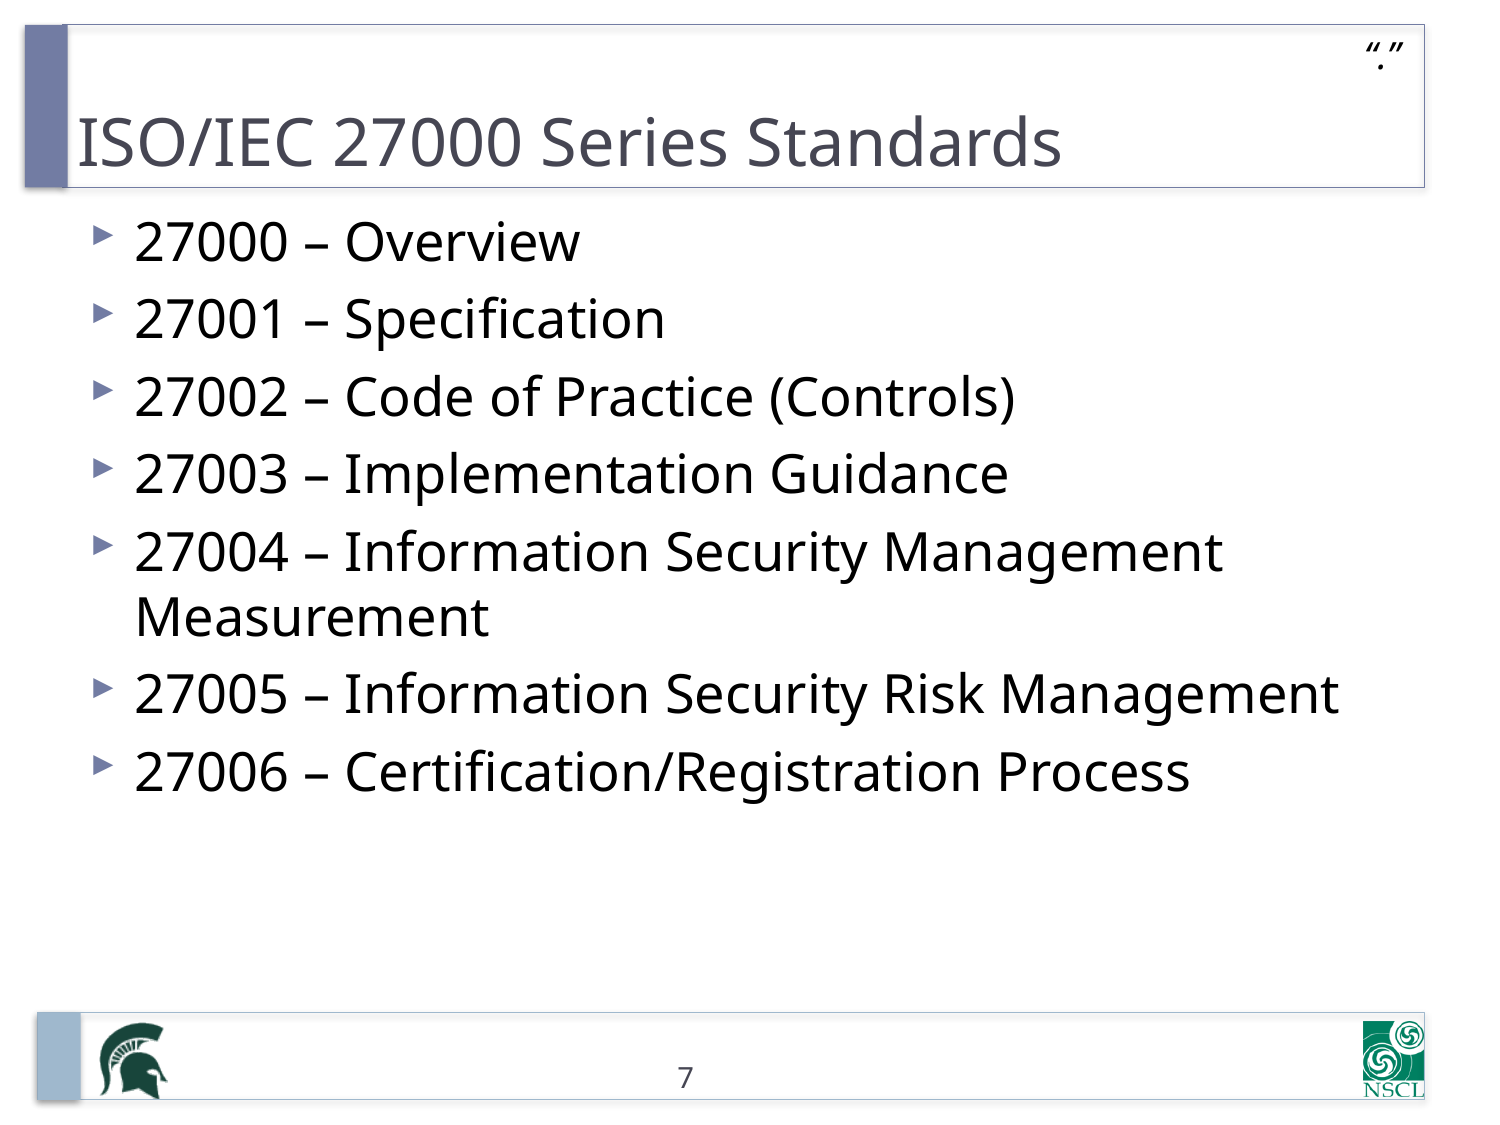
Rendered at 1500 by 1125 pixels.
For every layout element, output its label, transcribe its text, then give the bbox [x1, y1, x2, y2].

list 27000 – Overview 27001 – Specification 27002 – Code of Practice (Controls) 27003 – Implementation Guidance 27004 – Information Security Management Measurement 27005 – Information Security Risk Management 27006 – Certification/Registration Process [75, 200, 1425, 1010]
title ISO/IEC 27000 Series Standards [62, 85, 1425, 188]
text_box “.” [62, 24, 1425, 85]
picture [99, 1022, 168, 1099]
picture [1362, 1021, 1424, 1097]
slide_number 7 [662, 1052, 875, 1113]
